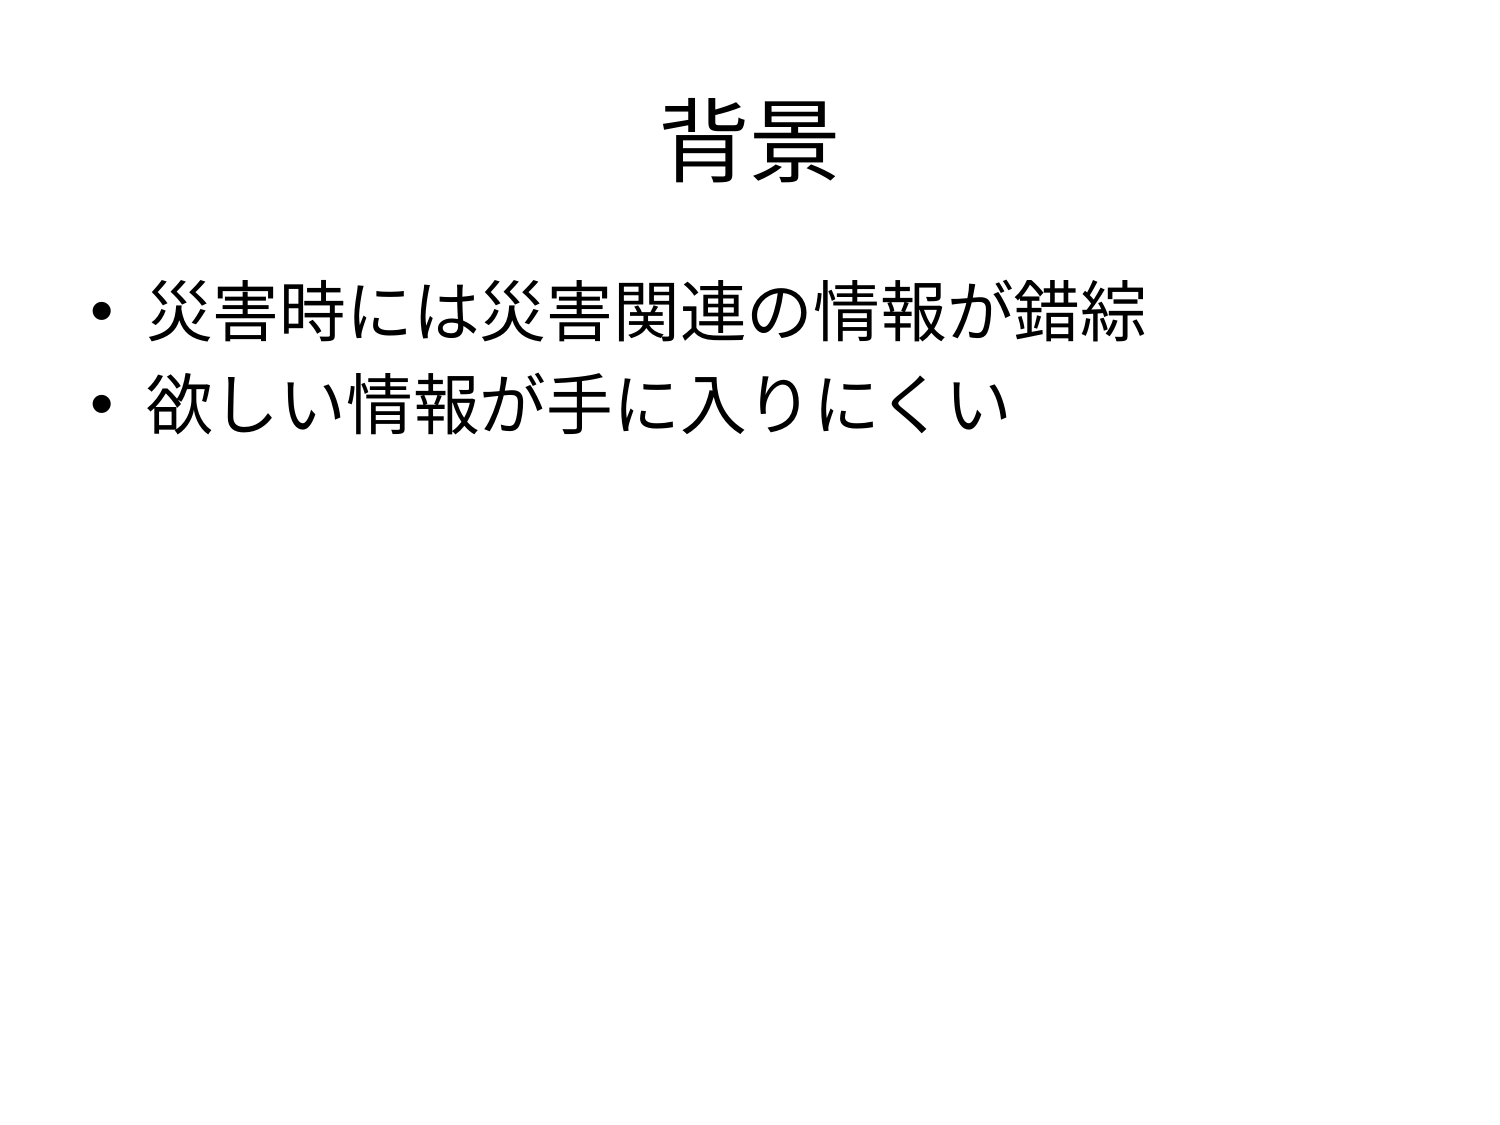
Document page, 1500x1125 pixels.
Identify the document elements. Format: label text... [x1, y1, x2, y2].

title 背景 [75, 45, 1425, 233]
list 災害時には災害関連の情報が錯綜 欲しい情報が手に入りにくい [75, 262, 1425, 1005]
